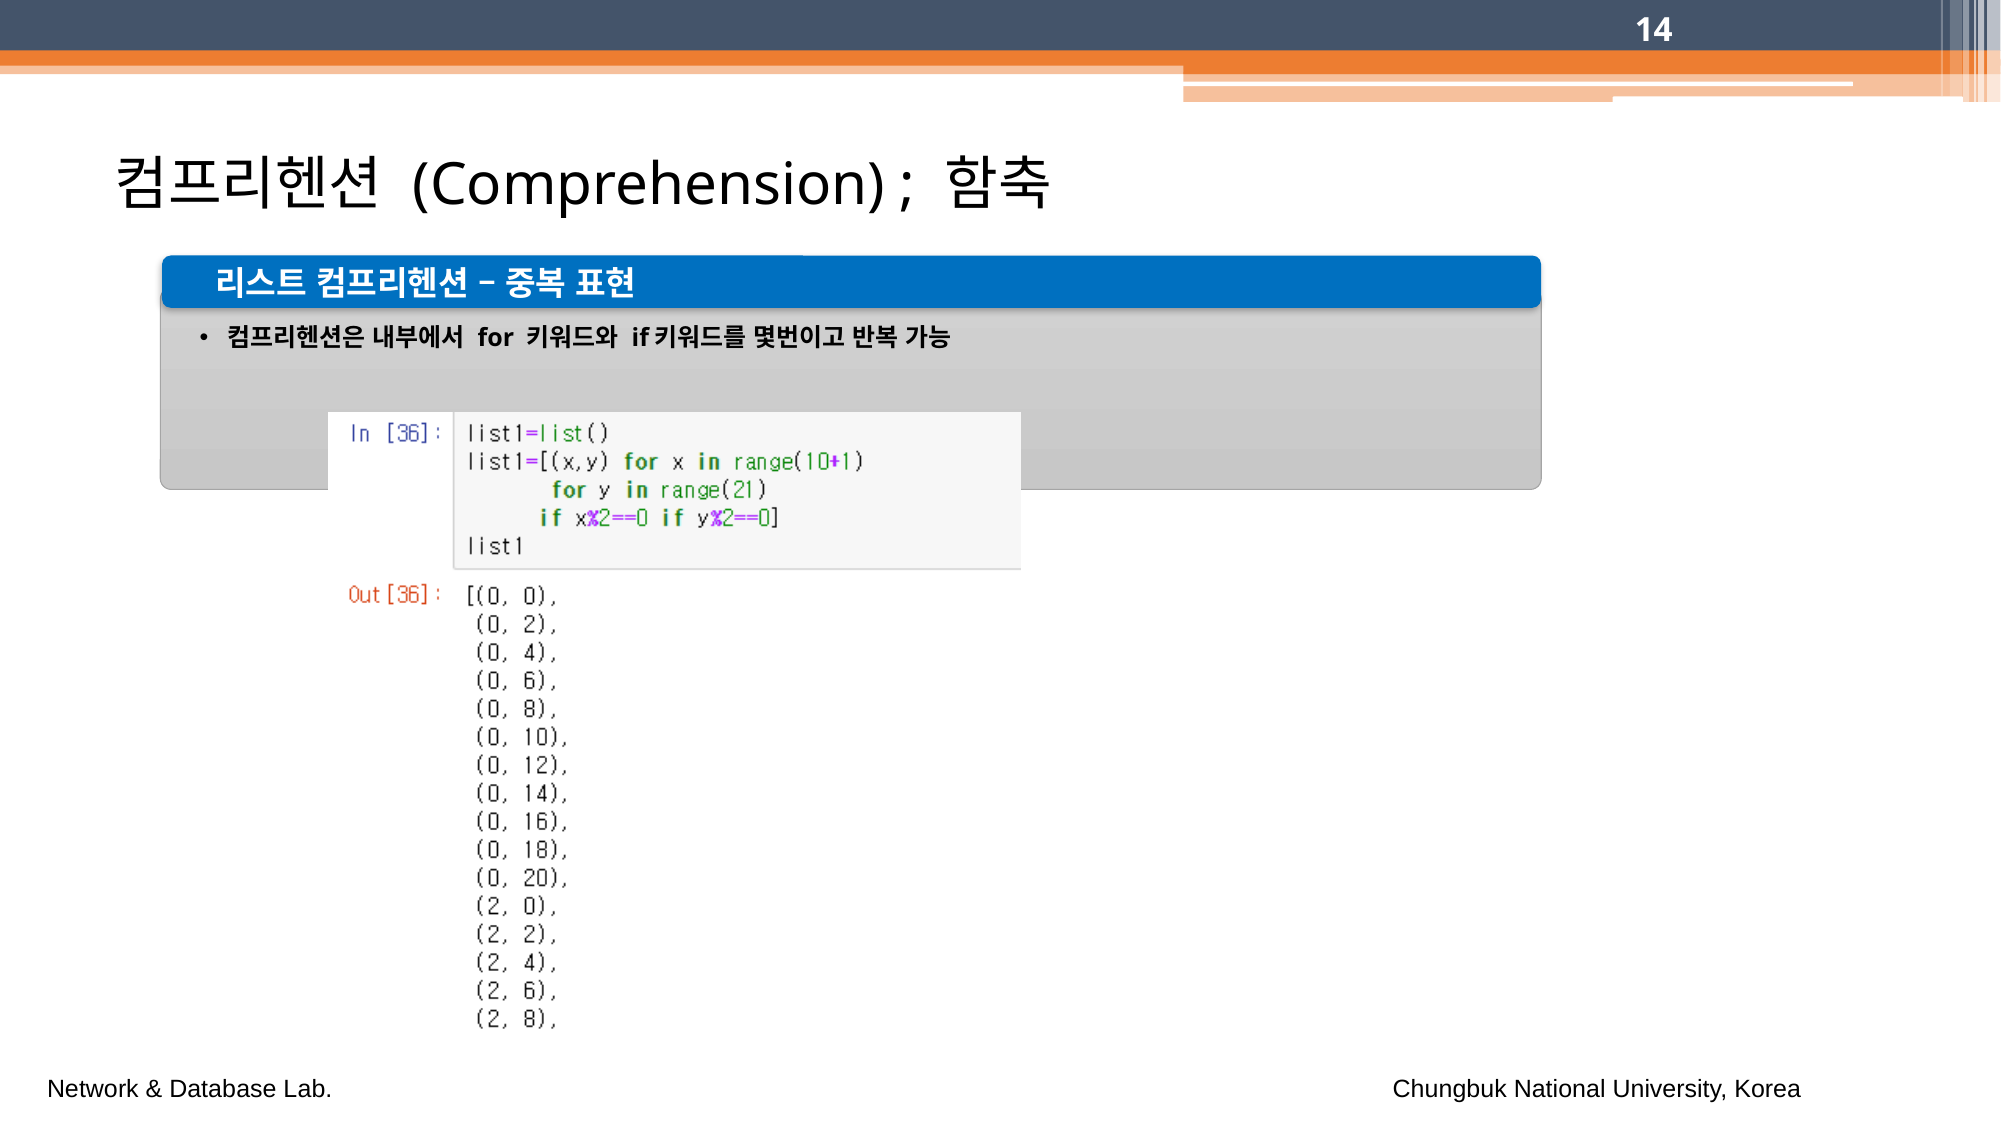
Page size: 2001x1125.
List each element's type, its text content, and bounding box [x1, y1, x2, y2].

slide_number 14 [1591, 0, 1717, 61]
picture [328, 412, 1021, 1032]
text_box 컴프리헨션 (Comprehension) ; 함축 [99, 93, 1901, 269]
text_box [160, 255, 1542, 490]
